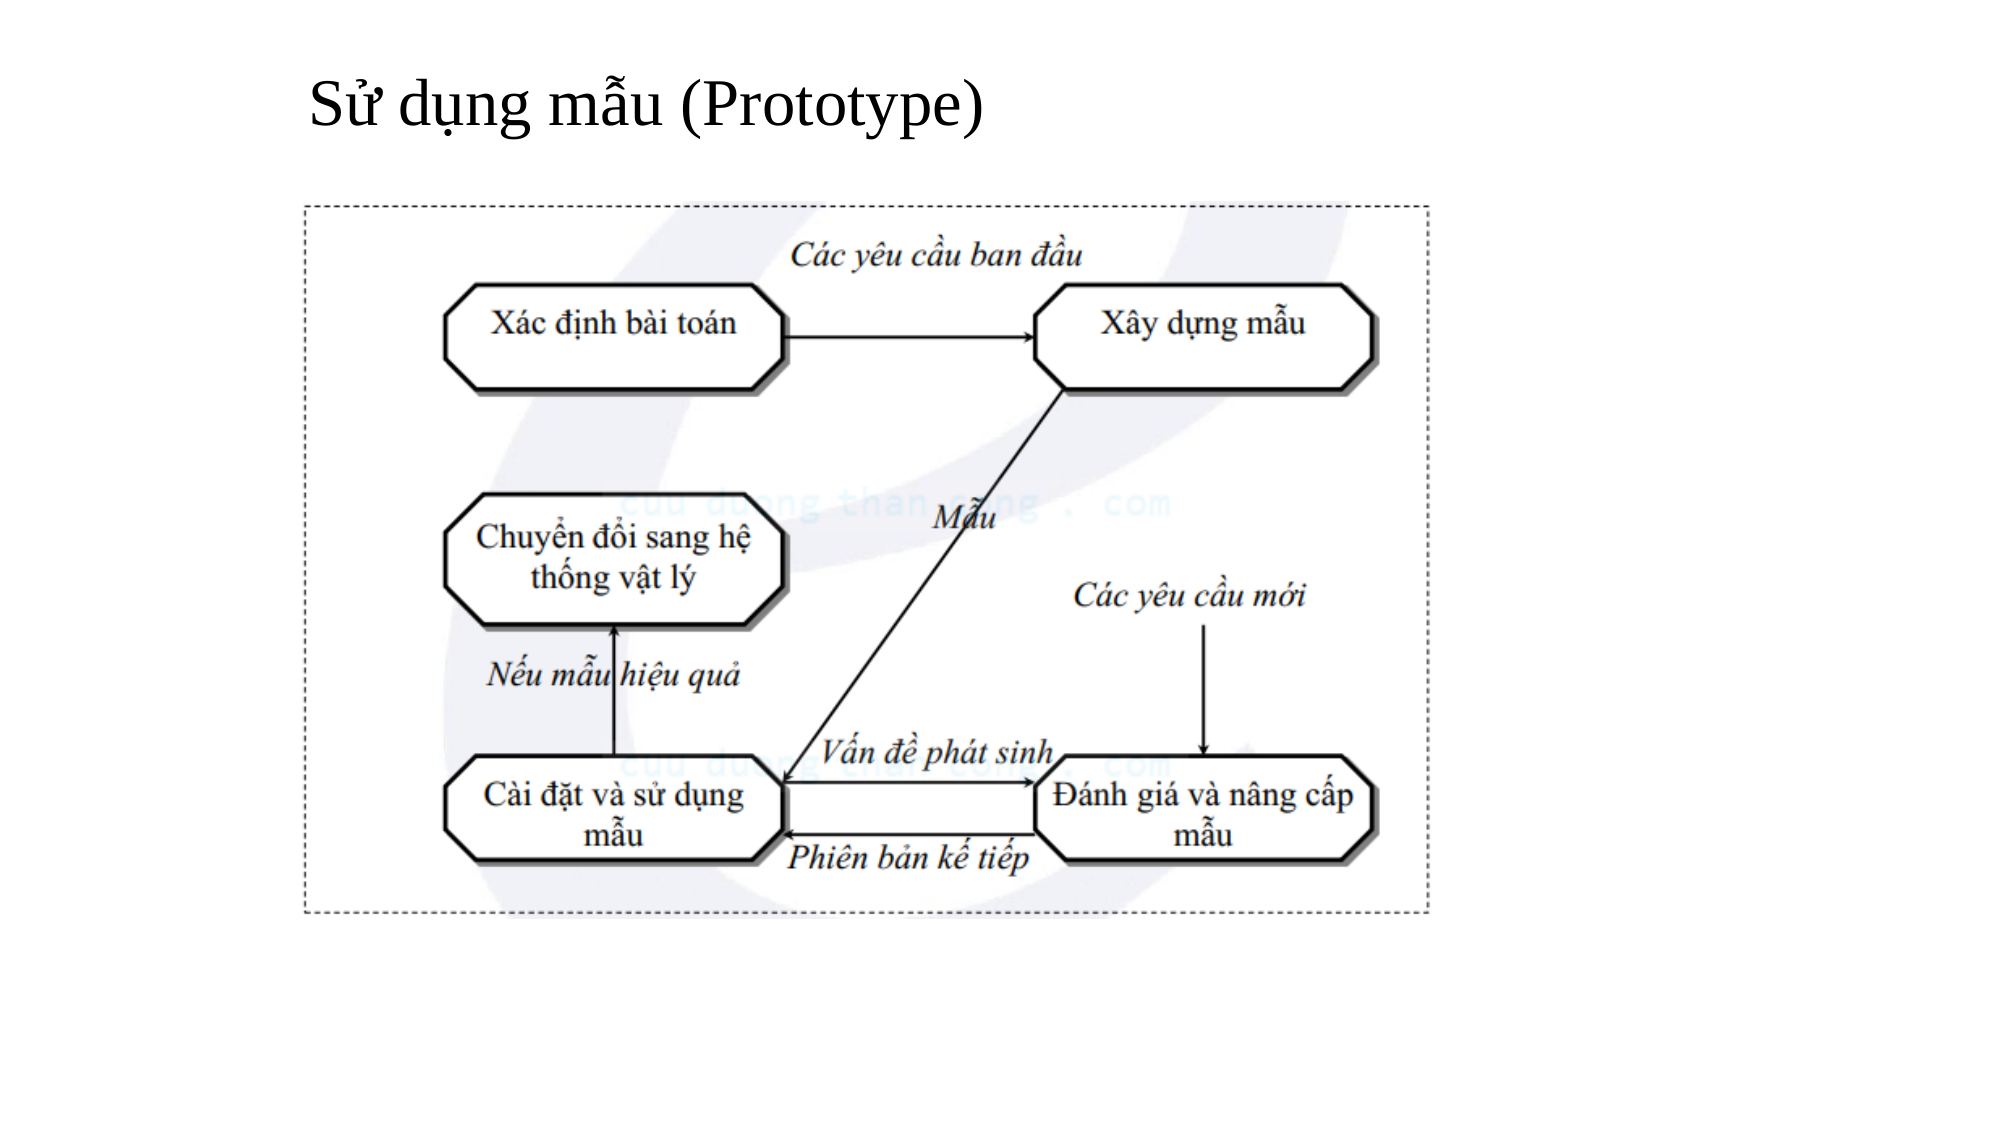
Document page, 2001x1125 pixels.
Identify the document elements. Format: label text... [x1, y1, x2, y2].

picture [295, 201, 1435, 919]
title Sử dụng mẫu (Prototype) [293, 45, 1432, 162]
